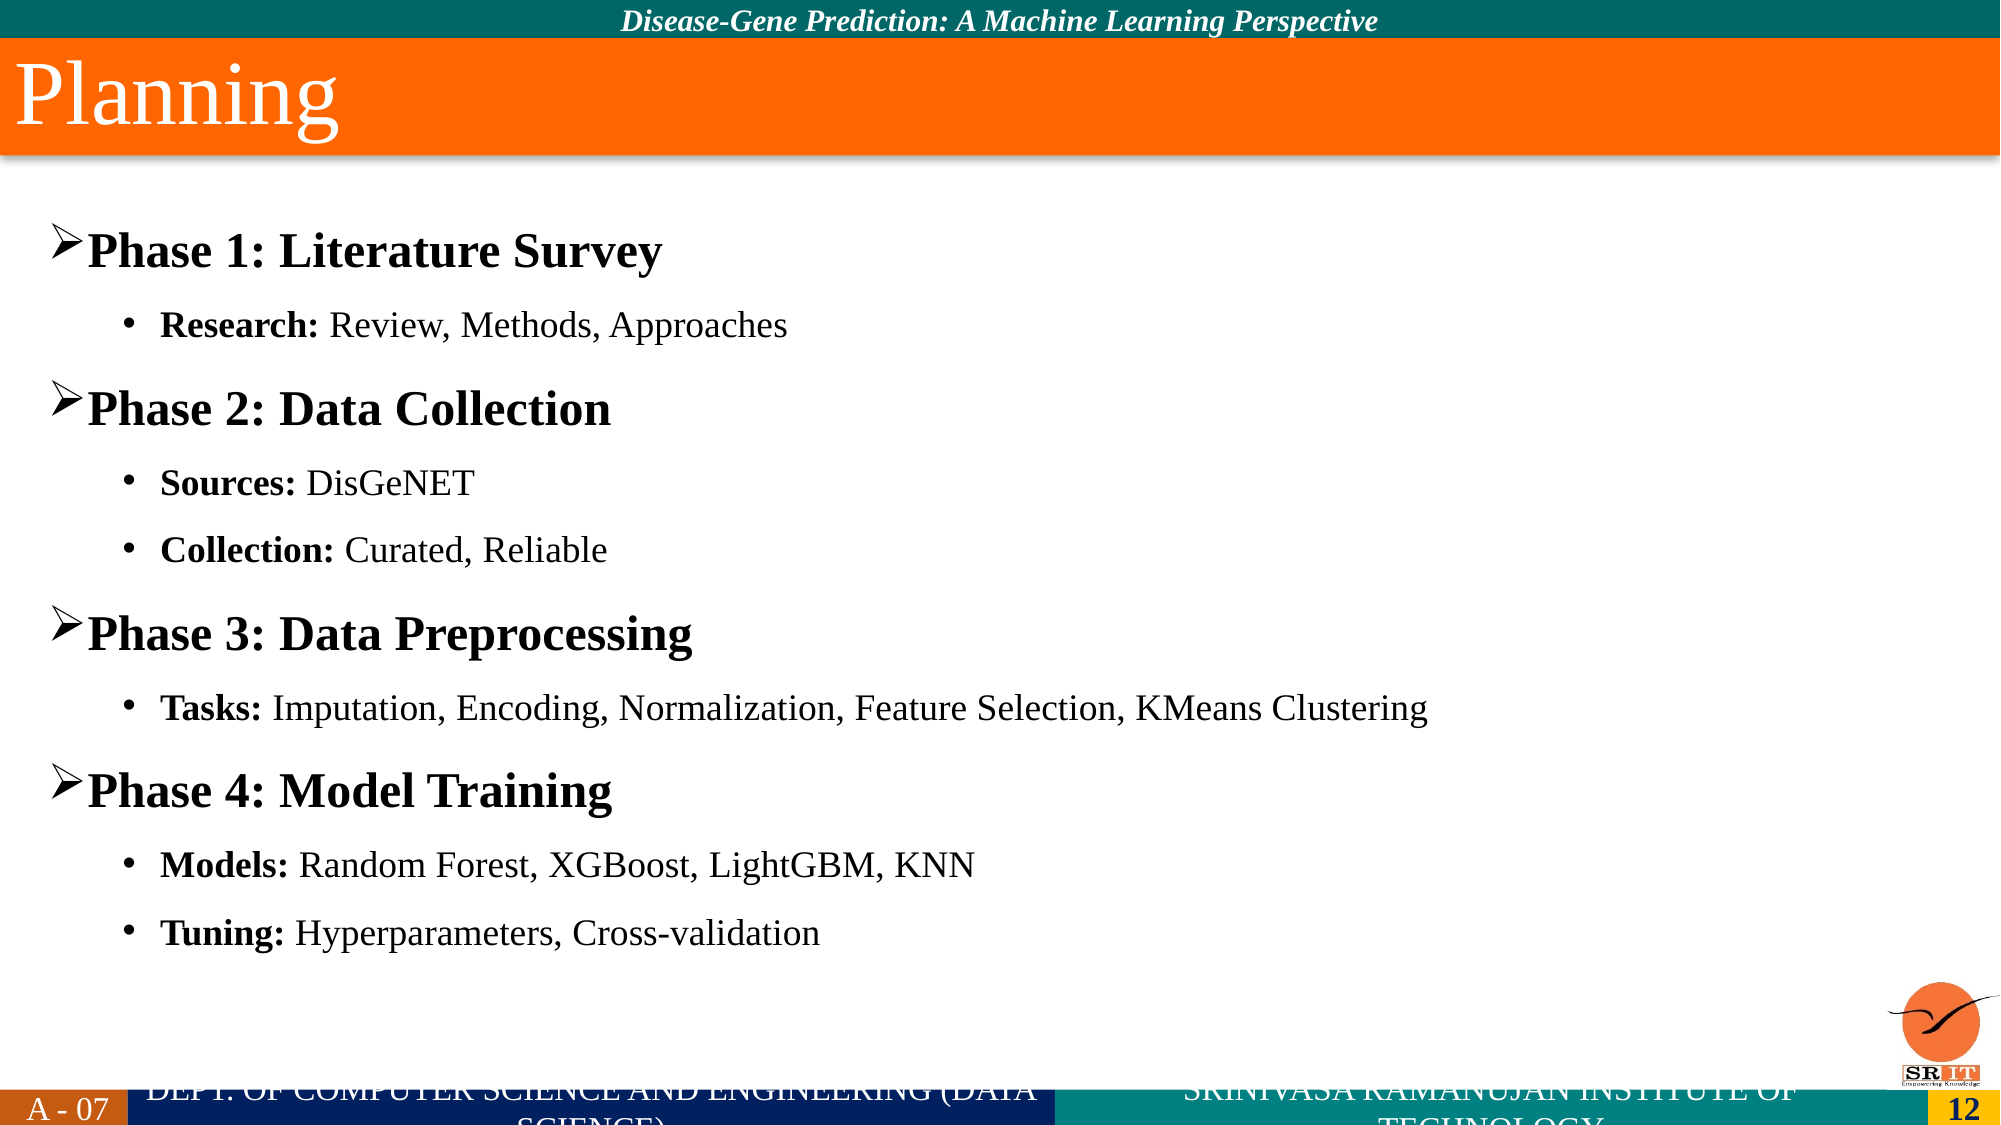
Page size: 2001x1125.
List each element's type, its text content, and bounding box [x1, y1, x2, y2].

title Planning [0, 38, 2000, 156]
list Phase 1: Literature Survey Research: Review, Methods, Approaches Phase 2: Data Collection Sources: DisGeNET Collection: Curated, Reliable Phase 3: Data Preprocessing Tasks: Imputation, Encoding, Normalization, Feature Selection, KMeans Clustering Phase 4: Model Training Models: Random Forest, XGBoost, LightGBM, KNN Tuning: Hyperparameters, Cross-validation [32, 179, 1965, 1065]
picture [1887, 977, 2000, 1090]
